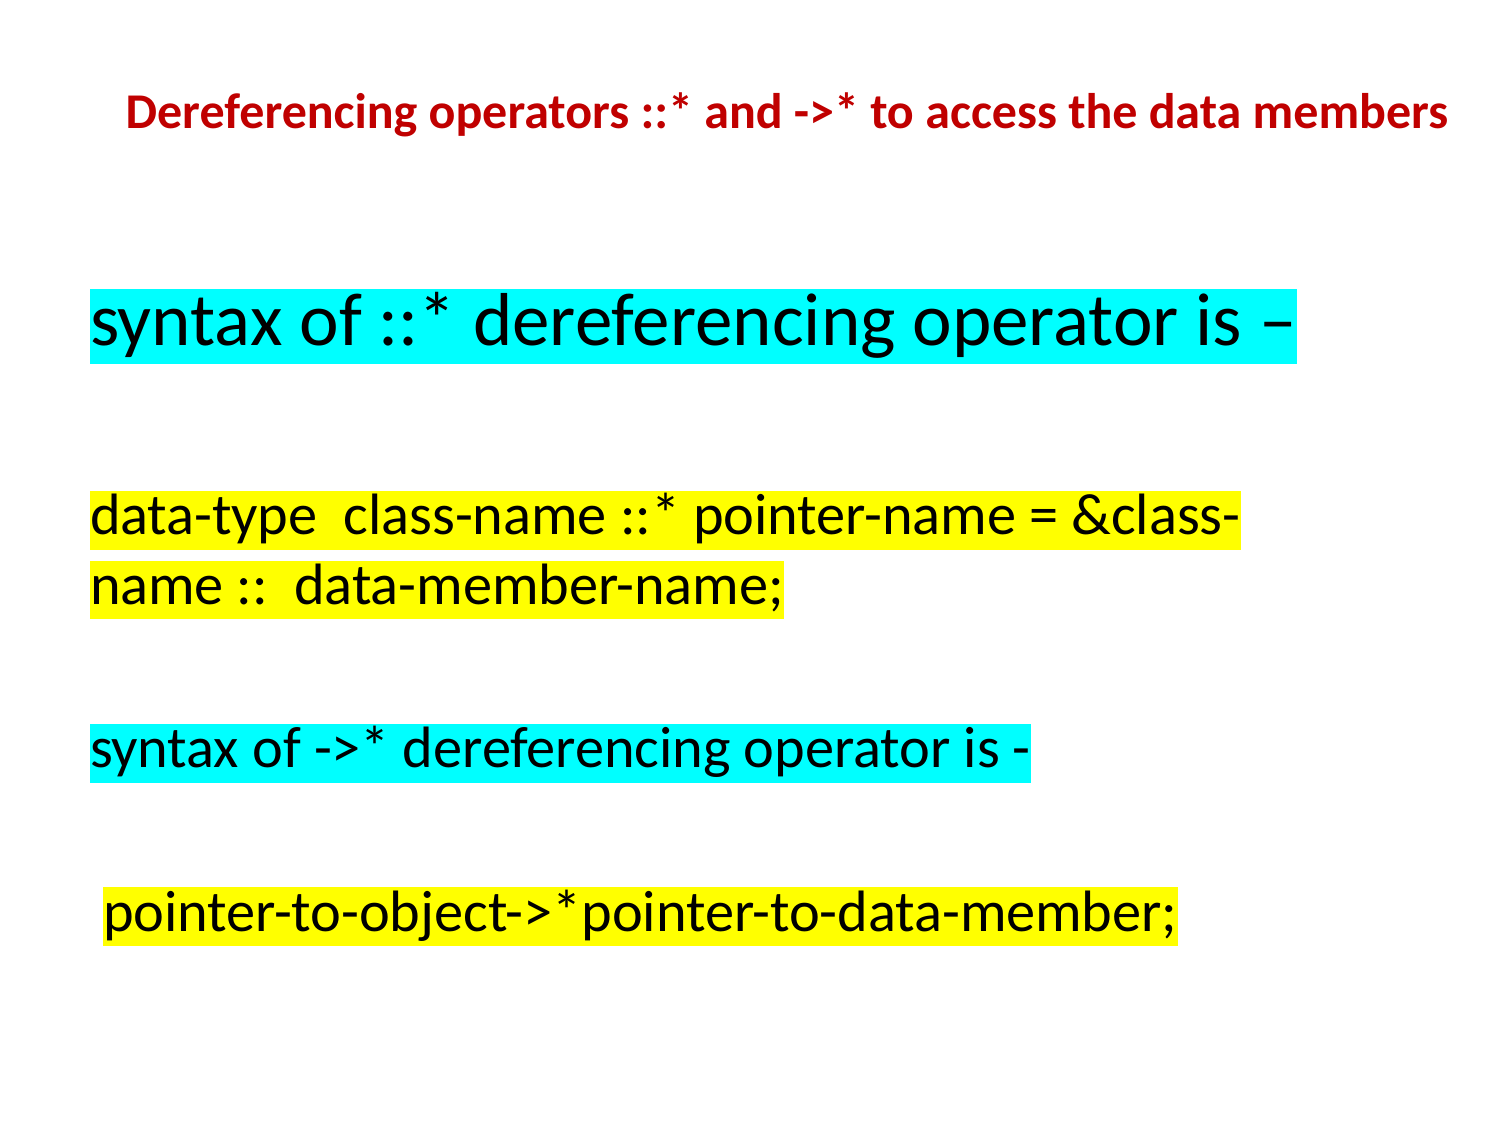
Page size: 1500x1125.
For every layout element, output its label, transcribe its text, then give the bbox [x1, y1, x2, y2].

list syntax of ::* dereferencing operator is – data-type class-name ::* pointer-name = &class-name :: data-member-name; syntax of ->* dereferencing operator is - pointer-to-object->*pointer-to-data-member; [75, 262, 1425, 1005]
title Dereferencing operators ::* and ->* to access the data members [75, 45, 1500, 233]
